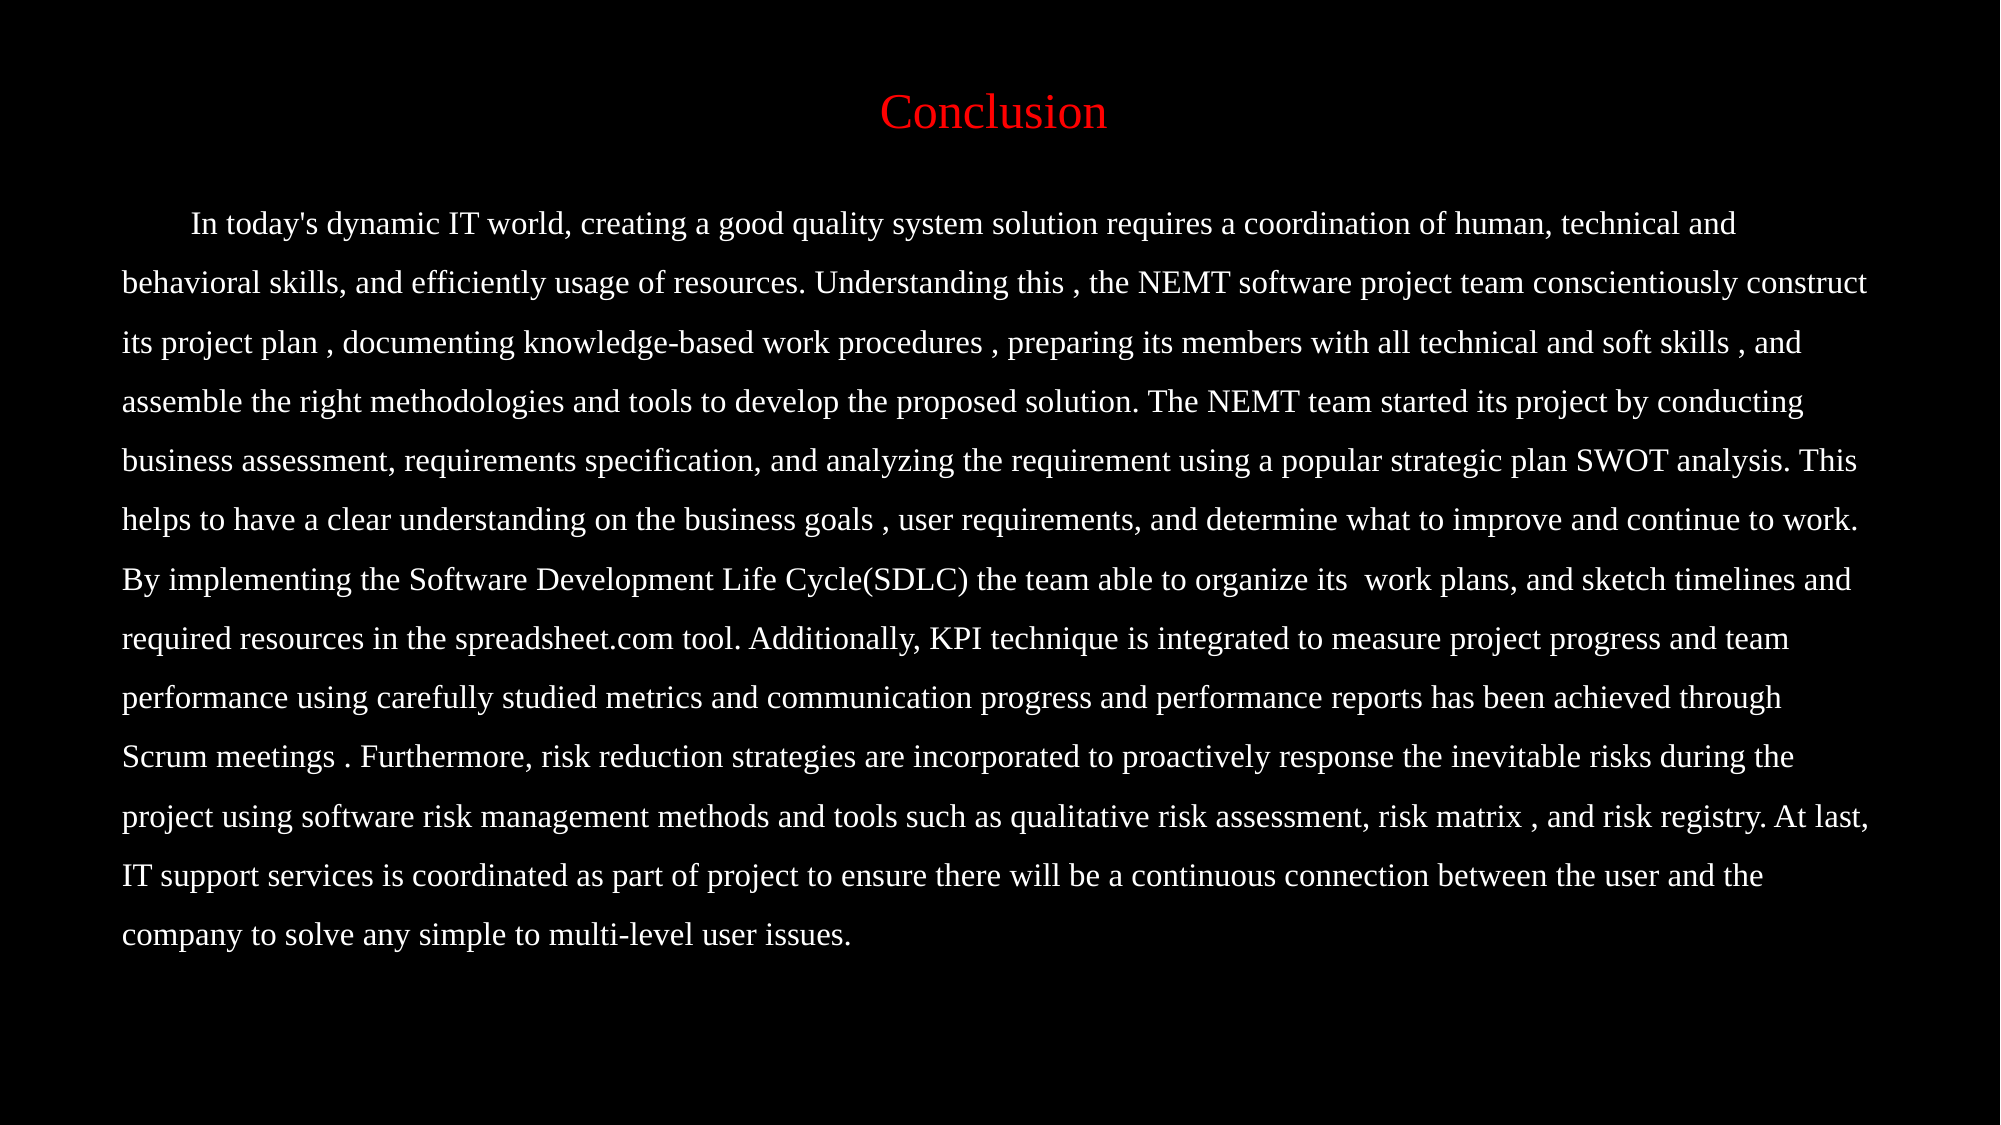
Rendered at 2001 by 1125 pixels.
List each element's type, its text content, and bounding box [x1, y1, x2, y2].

list In today's dynamic IT world, creating a good quality system solution requires a coordination of human, technical and behavioral skills, and efficiently usage of resources. Understanding this , the NEMT software project team conscientiously construct its project plan , documenting knowledge-based work procedures , preparing its members with all technical and soft skills , and assemble the right methodologies and tools to develop the proposed solution. The NEMT team started its project by conducting business assessment, requirements specification, and analyzing the requirement using a popular strategic plan SWOT analysis. This helps to have a clear understanding on the business goals , user requirements, and determine what to improve and continue to work. By implementing the Software Development Life Cycle(SDLC) the team able to organize its work plans, and sketch timelines and required resources in the spreadsheet.com tool. Additionally, KPI technique is integrated to measure project progress and team performance using carefully studied metrics and communication progress and performance reports has been achieved through Scrum meetings . Furthermore, risk reduction strategies are incorporated to proactively response the inevitable risks during the project using software risk management methods and tools such as qualitative risk assessment, risk matrix , and risk registry. At last, IT support services is coordinated as part of project to ensure there will be a continuous connection between the user and the company to solve any simple to multi-level user issues. [106, 174, 1889, 971]
title Conclusion [137, 59, 1863, 165]
